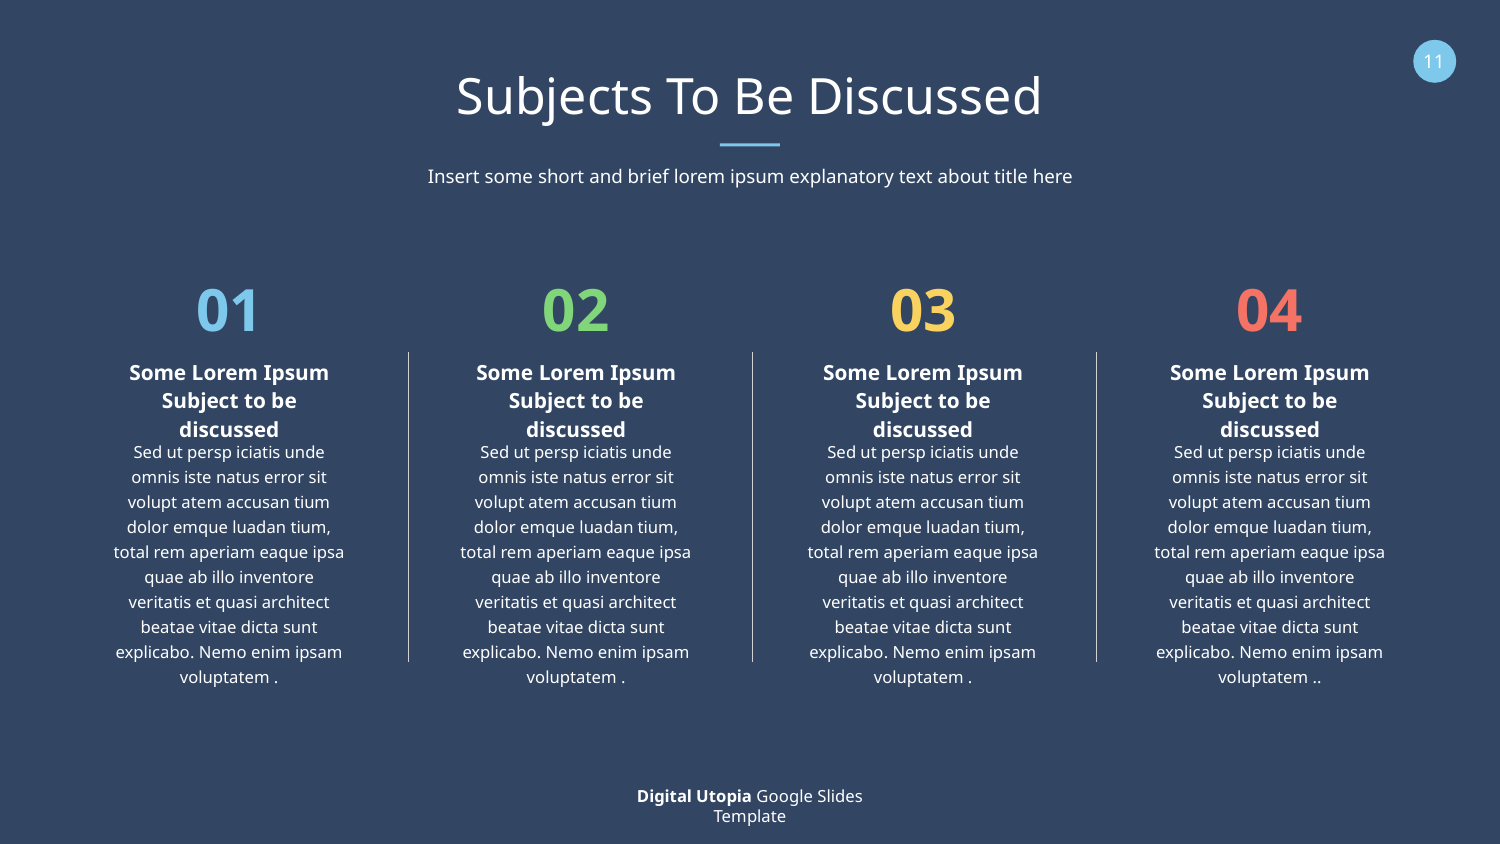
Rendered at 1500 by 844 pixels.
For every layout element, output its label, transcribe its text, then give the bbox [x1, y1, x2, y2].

text_box Sed ut persp iciatis unde omnis iste natus error sit volupt atem accusan tium dolor emque luadan tium, total rem aperiam eaque ipsa quae ab illo inventore veritatis et quasi architect beatae vitae dicta sunt explicabo. Nemo enim ipsam voluptatem .. [1152, 437, 1388, 665]
text_box Some Lorem Ipsum Subject to be discussed [1152, 355, 1388, 411]
text_box Some Lorem Ipsum Subject to be discussed [112, 355, 347, 411]
text_box Sed ut persp iciatis unde omnis iste natus error sit volupt atem accusan tium dolor emque luadan tium, total rem aperiam eaque ipsa quae ab illo inventore veritatis et quasi architect beatae vitae dicta sunt explicabo. Nemo enim ipsam voluptatem . [806, 437, 1041, 665]
text_box Some Lorem Ipsum Subject to be discussed [459, 355, 694, 411]
text_box 04 [1152, 272, 1388, 344]
text_box Sed ut persp iciatis unde omnis iste natus error sit volupt atem accusan tium dolor emque luadan tium, total rem aperiam eaque ipsa quae ab illo inventore veritatis et quasi architect beatae vitae dicta sunt explicabo. Nemo enim ipsam voluptatem . [112, 437, 347, 665]
text_box 03 [806, 272, 1041, 344]
list Subjects To Be Discussed [112, 64, 1388, 131]
text_box Sed ut persp iciatis unde omnis iste natus error sit volupt atem accusan tium dolor emque luadan tium, total rem aperiam eaque ipsa quae ab illo inventore veritatis et quasi architect beatae vitae dicta sunt explicabo. Nemo enim ipsam voluptatem . [459, 437, 694, 665]
text_box 02 [459, 272, 694, 344]
list Insert some short and brief lorem ipsum explanatory text about title here [112, 164, 1388, 190]
text_box Some Lorem Ipsum Subject to be discussed [806, 355, 1041, 411]
text_box 01 [112, 272, 347, 344]
